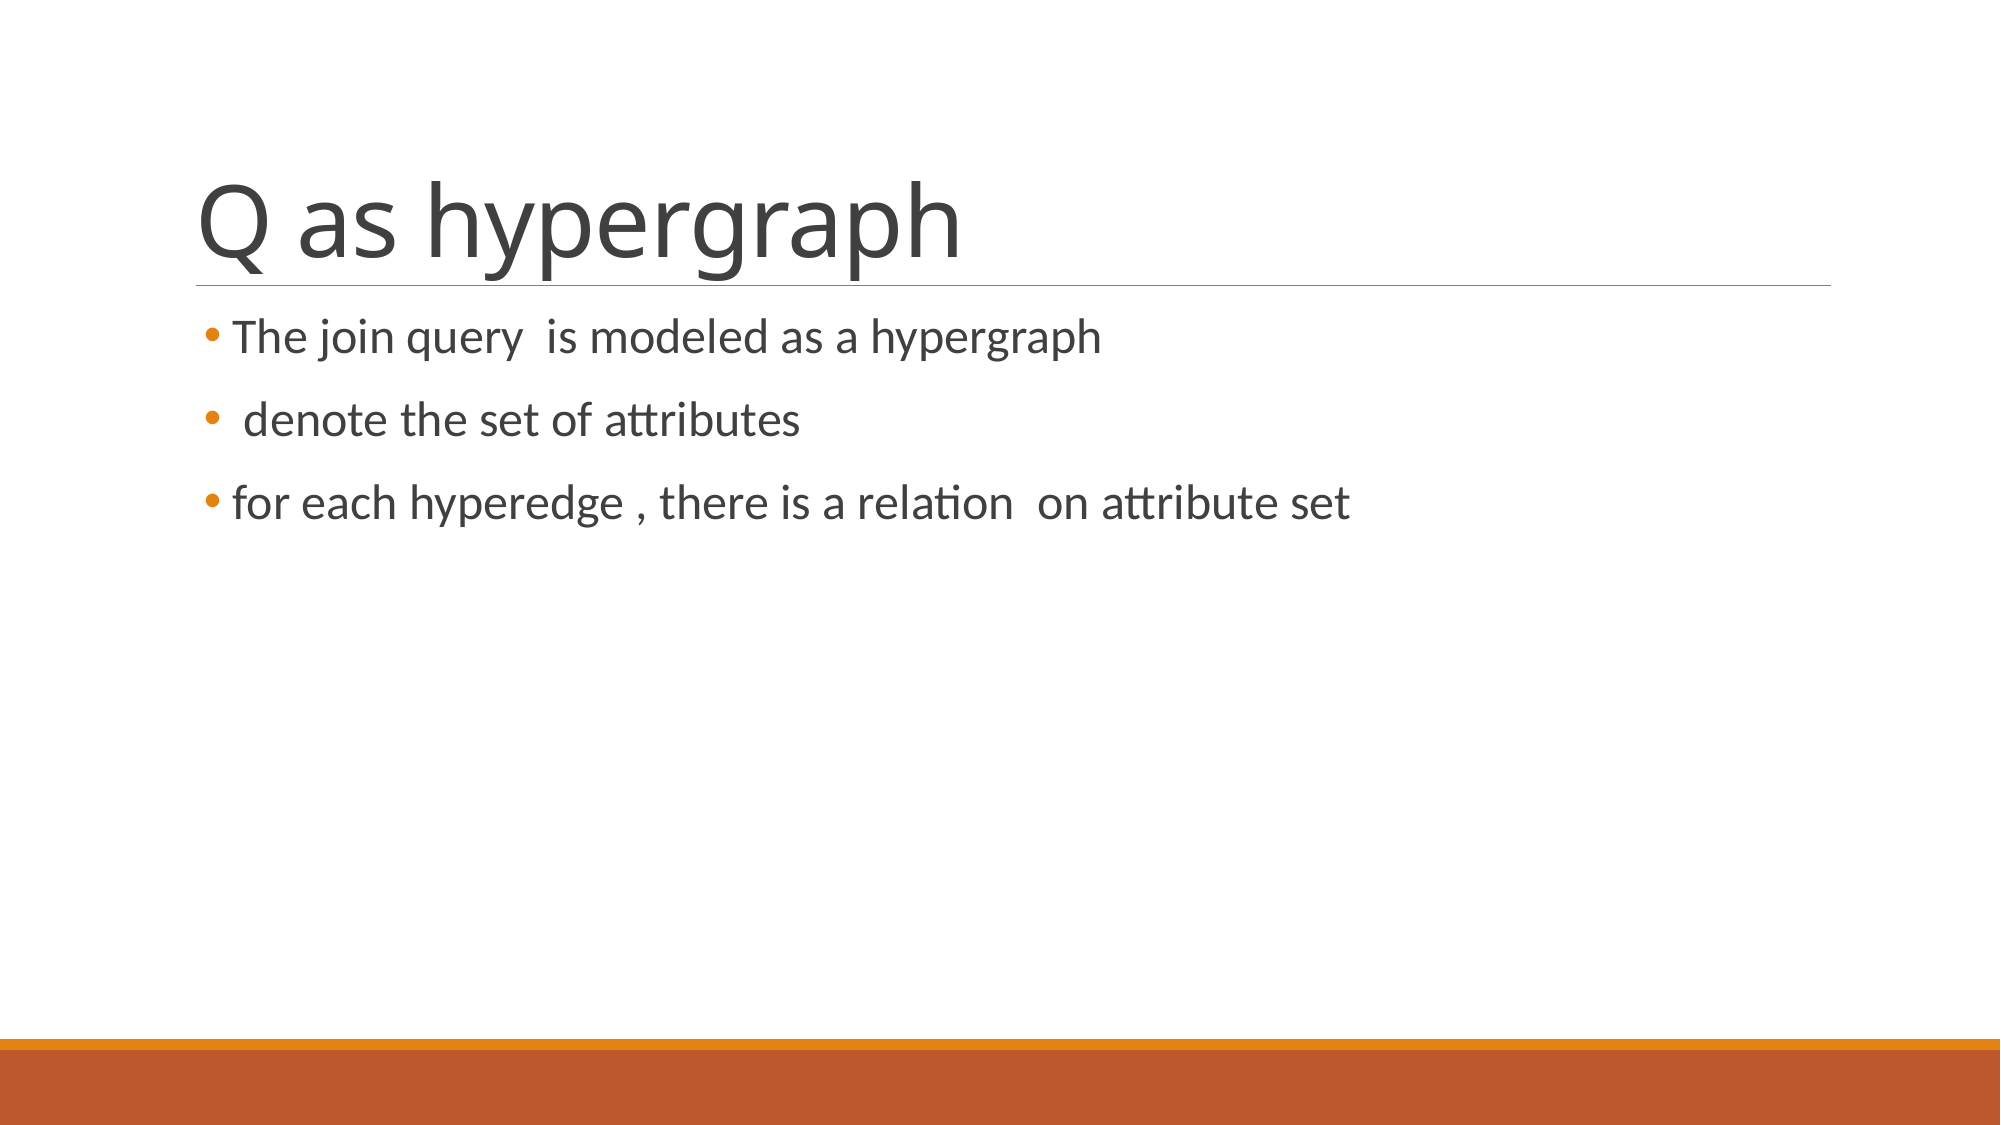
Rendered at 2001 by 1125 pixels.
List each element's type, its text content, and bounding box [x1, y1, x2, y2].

title Q as hypergraph [180, 47, 1830, 285]
